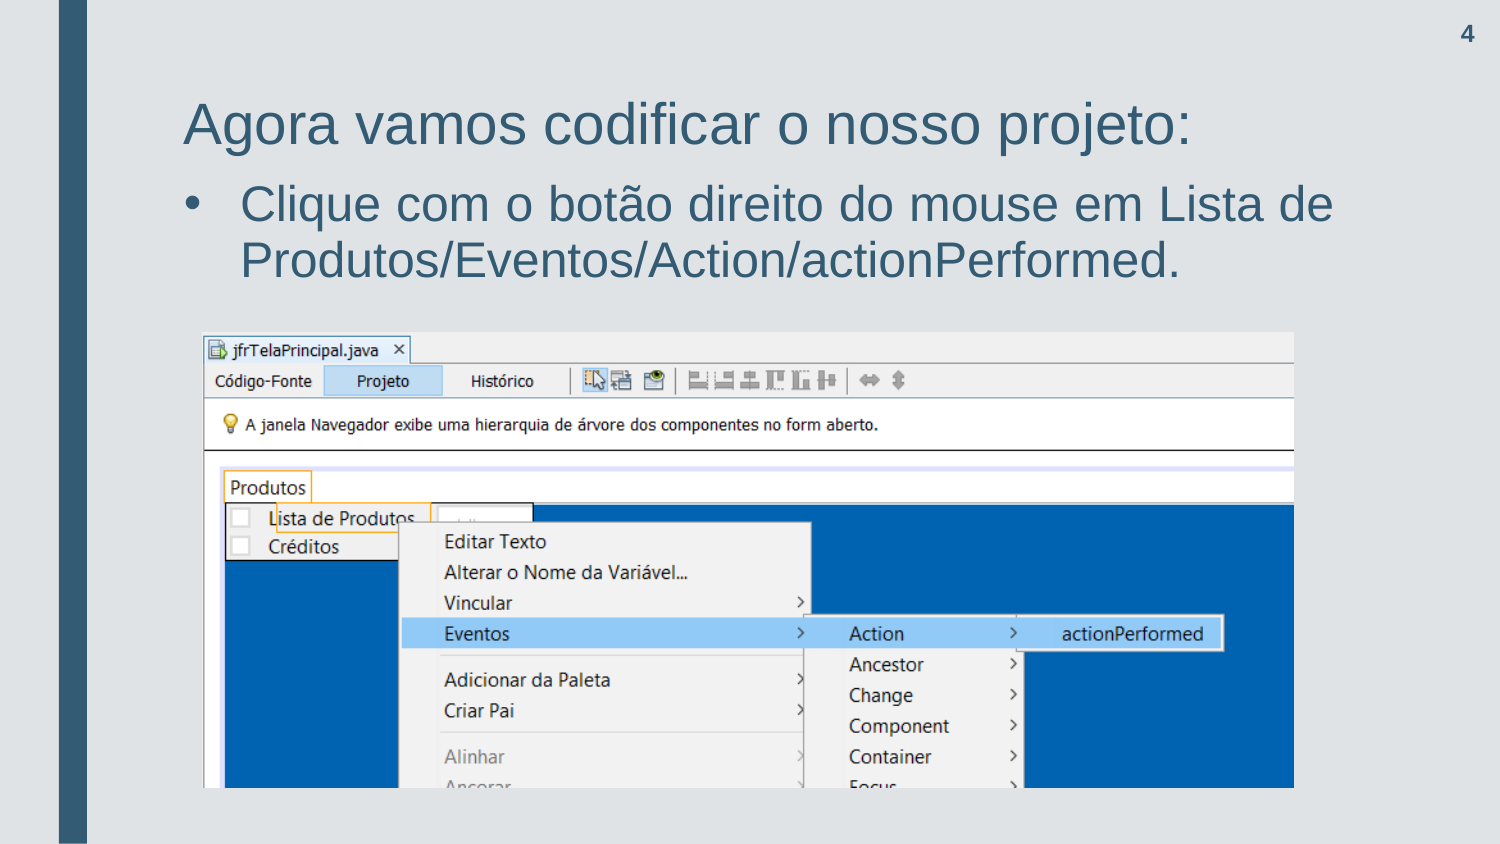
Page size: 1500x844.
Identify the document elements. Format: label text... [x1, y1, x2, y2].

list Agora vamos codificar o nosso projeto: Clique com o botão direito do mouse em Lista de Produtos/Eventos/Action/actionPerformed. [168, 84, 1351, 789]
slide_number 4 [1293, 7, 1490, 58]
picture [202, 332, 1294, 789]
